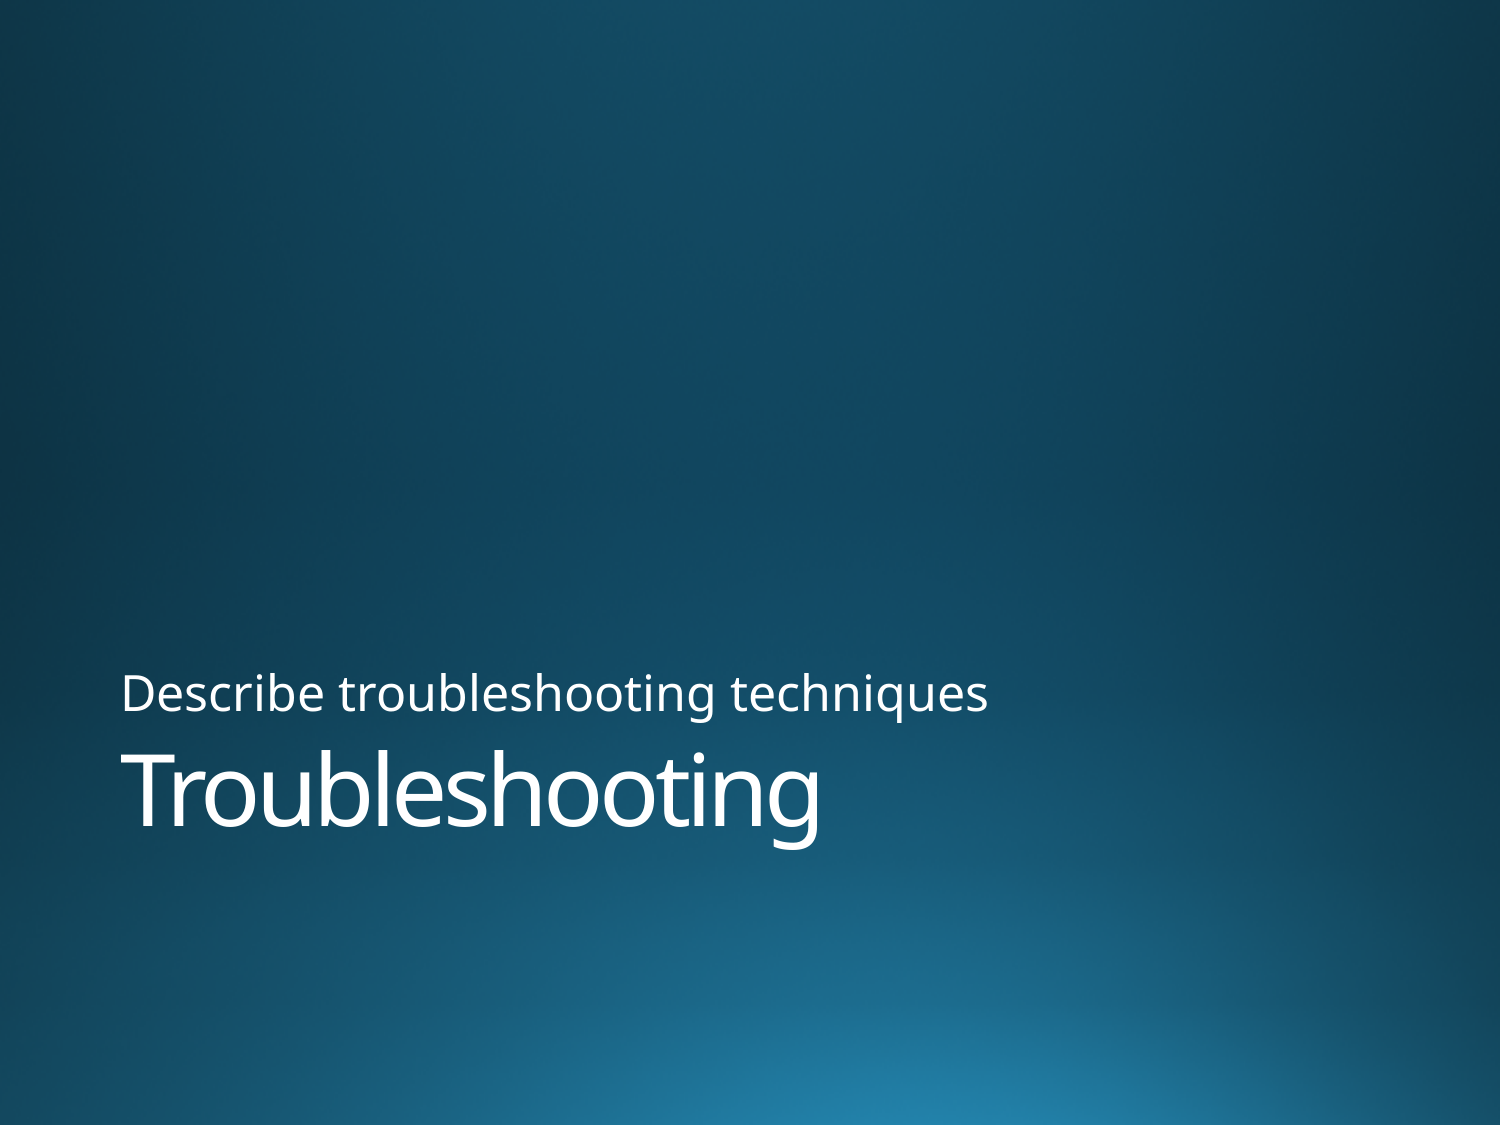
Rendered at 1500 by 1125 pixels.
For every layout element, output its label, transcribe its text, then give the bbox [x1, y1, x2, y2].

picture [0, 0, 1500, 1125]
title Troubleshooting [105, 732, 1231, 929]
subtitle Describe troubleshooting techniques [105, 628, 1231, 730]
